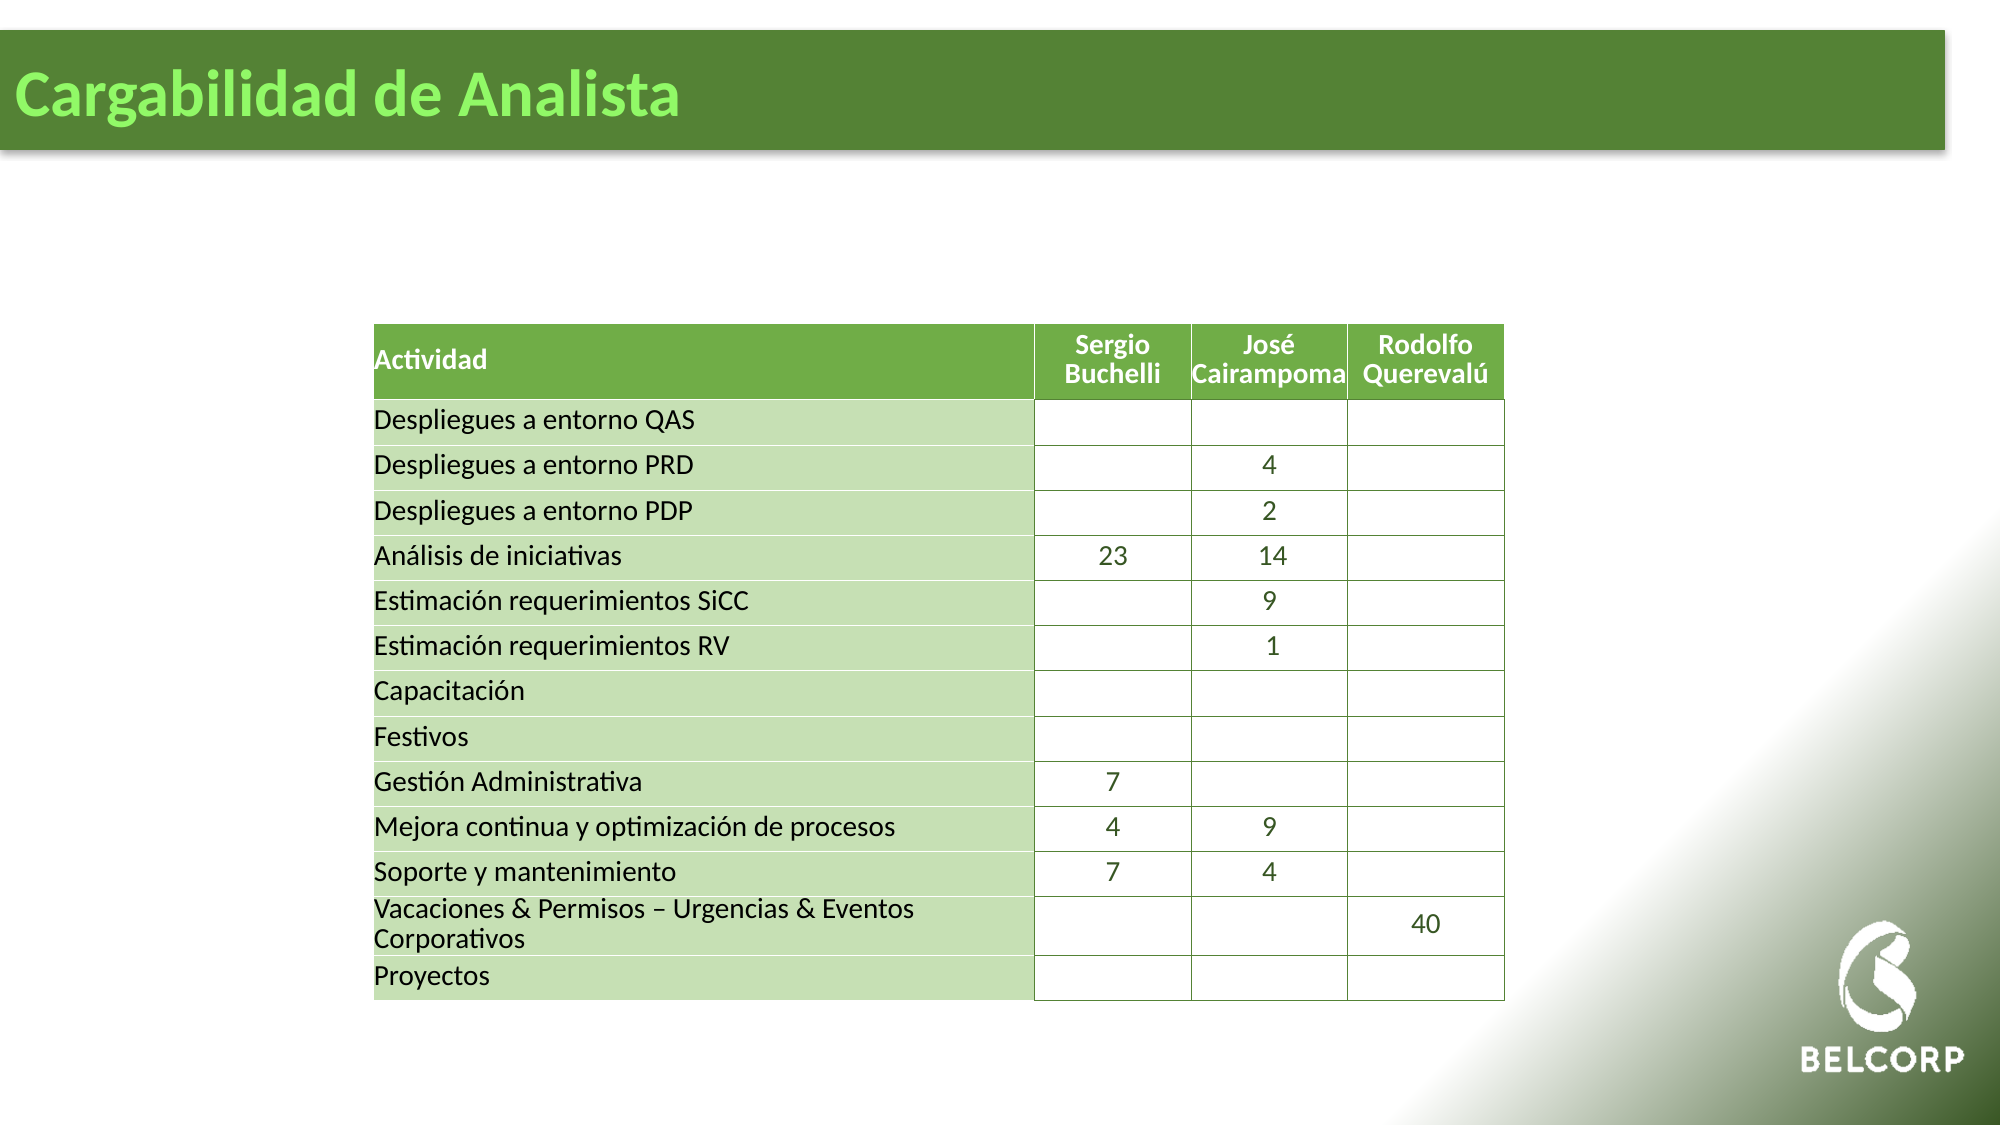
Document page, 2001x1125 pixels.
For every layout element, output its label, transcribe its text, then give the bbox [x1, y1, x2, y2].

table_cell Proyectos [374, 956, 1034, 1000]
table_cell Despliegues a entorno PRD [374, 446, 1034, 490]
table_header Rodolfo Querevalú [1348, 324, 1504, 399]
table_cell Despliegues a entorno PDP [374, 491, 1034, 535]
table_cell [1348, 581, 1504, 625]
table_cell [1035, 897, 1191, 955]
table_cell [1192, 400, 1347, 445]
table_cell 14 [1192, 536, 1347, 580]
table_cell Estimación requerimientos RV [374, 626, 1034, 670]
table_cell [1348, 807, 1504, 851]
table_cell 1 [1192, 626, 1347, 670]
text_box Cargabilidad de Analista [0, 31, 1945, 150]
table_cell [1192, 671, 1347, 716]
table_cell [1348, 536, 1504, 580]
table_cell [1348, 626, 1504, 670]
table_header Actividad [374, 324, 1034, 399]
table_cell [1035, 626, 1191, 670]
table_cell 4 [1035, 807, 1191, 851]
table_cell [1348, 956, 1504, 1000]
table_cell Soporte y mantenimiento [374, 852, 1034, 896]
table_cell Despliegues a entorno QAS [374, 400, 1034, 445]
table_cell [1035, 400, 1191, 445]
table_cell Festivos [374, 717, 1034, 761]
table_cell [1192, 956, 1347, 1000]
table_cell [1035, 717, 1191, 761]
table_cell Análisis de iniciativas [374, 536, 1034, 580]
table_cell 7 [1035, 852, 1191, 896]
table_cell [1348, 400, 1504, 445]
table_header Sergio Buchelli [1035, 324, 1191, 399]
table_cell 23 [1035, 536, 1191, 580]
table_cell [1035, 956, 1191, 1000]
table_cell [1348, 671, 1504, 716]
table_cell Capacitación [374, 671, 1034, 716]
table_cell [1348, 852, 1504, 896]
table_cell 9 [1192, 807, 1347, 851]
table_cell 7 [1035, 762, 1191, 806]
table_cell Gestión Administrativa [374, 762, 1034, 806]
table_cell [1035, 581, 1191, 625]
table_cell [1035, 671, 1191, 716]
table_cell Estimación requerimientos SiCC [374, 581, 1034, 625]
table_cell [1192, 717, 1347, 761]
table_cell [1035, 491, 1191, 535]
table_cell [1192, 762, 1347, 806]
table_cell 2 [1192, 491, 1347, 535]
table_cell [1192, 897, 1347, 955]
table_cell 4 [1192, 446, 1347, 490]
table_cell 40 [1348, 897, 1504, 955]
table_cell [1348, 762, 1504, 806]
table_cell 4 [1192, 852, 1347, 896]
table_cell Mejora continua y optimización de procesos [374, 807, 1034, 851]
table_header José Cairampoma [1192, 324, 1347, 399]
table_cell 9 [1192, 581, 1347, 625]
table_cell [1348, 717, 1504, 761]
table_cell [1348, 491, 1504, 535]
table_cell [1348, 446, 1504, 490]
table_cell [1035, 446, 1191, 490]
picture [1788, 909, 1974, 1081]
table_cell Vacaciones & Permisos – Urgencias & Eventos Corporativos [374, 897, 1034, 955]
